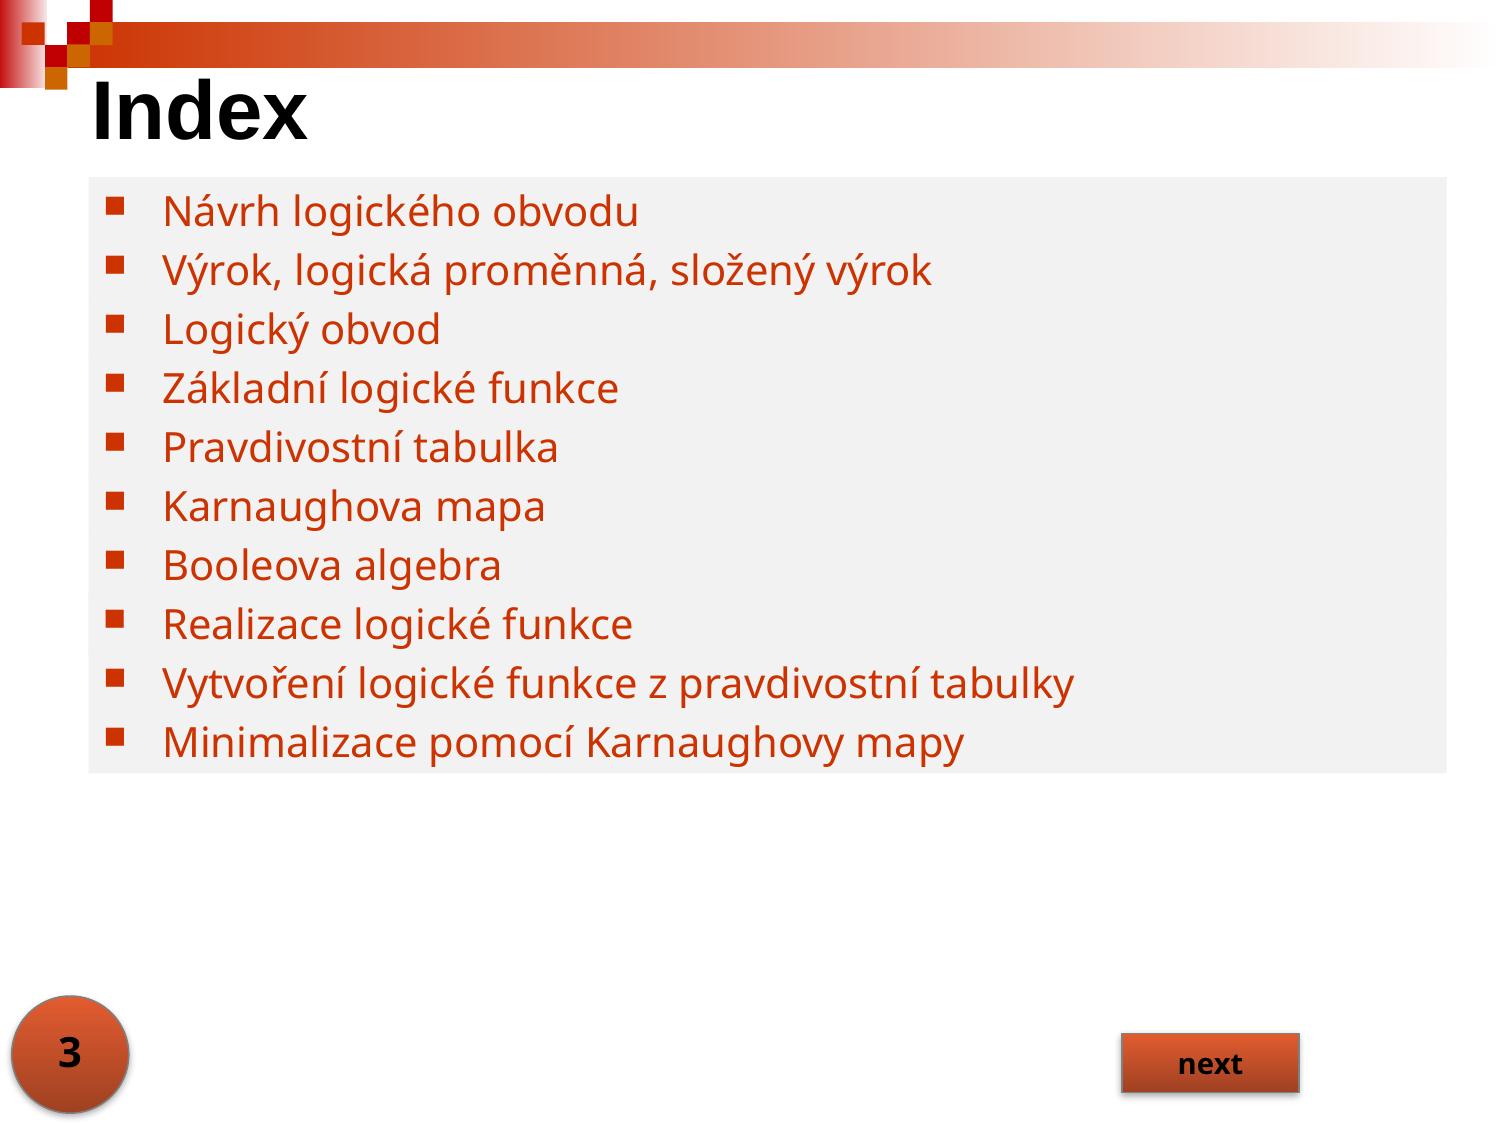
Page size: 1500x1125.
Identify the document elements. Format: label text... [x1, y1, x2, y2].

text_box Karnaughova mapa [88, 472, 1447, 531]
table_cell 0 [381, 22, 385, 46]
text_box [26, 995, 114, 1014]
text_box next [1121, 1033, 1300, 1093]
text_box Výrok, logická proměnná, složený výrok [88, 236, 1447, 295]
text_box Realizace logické funkce [88, 590, 1447, 656]
text_box index [795, 22, 805, 46]
text_box Vytvoření logické funkce z pravdivostní tabulky [88, 656, 1447, 708]
text_box 3 [0, 1014, 141, 1090]
text_box index [778, 22, 783, 46]
text_box Návrh logického obvodu [88, 177, 1447, 236]
text_box 1 [694, 22, 698, 46]
text_box 1 [666, 22, 670, 46]
text_box [22, 1090, 118, 1114]
text_box 0 [712, 22, 716, 46]
text_box Minimalizace pomocí Karnaughovy mapy [88, 708, 1447, 774]
text_box Logický obvod [88, 295, 1447, 354]
table_header 0 [873, 22, 878, 46]
table_cell 7 [957, 22, 962, 46]
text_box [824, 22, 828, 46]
title Index [76, 46, 1353, 166]
text_box Základní logické funkce [88, 354, 1447, 413]
text_box Pravdivostní tabulka [88, 413, 1447, 472]
text_box 1 [739, 22, 743, 46]
text_box Booleova algebra [88, 531, 1447, 590]
